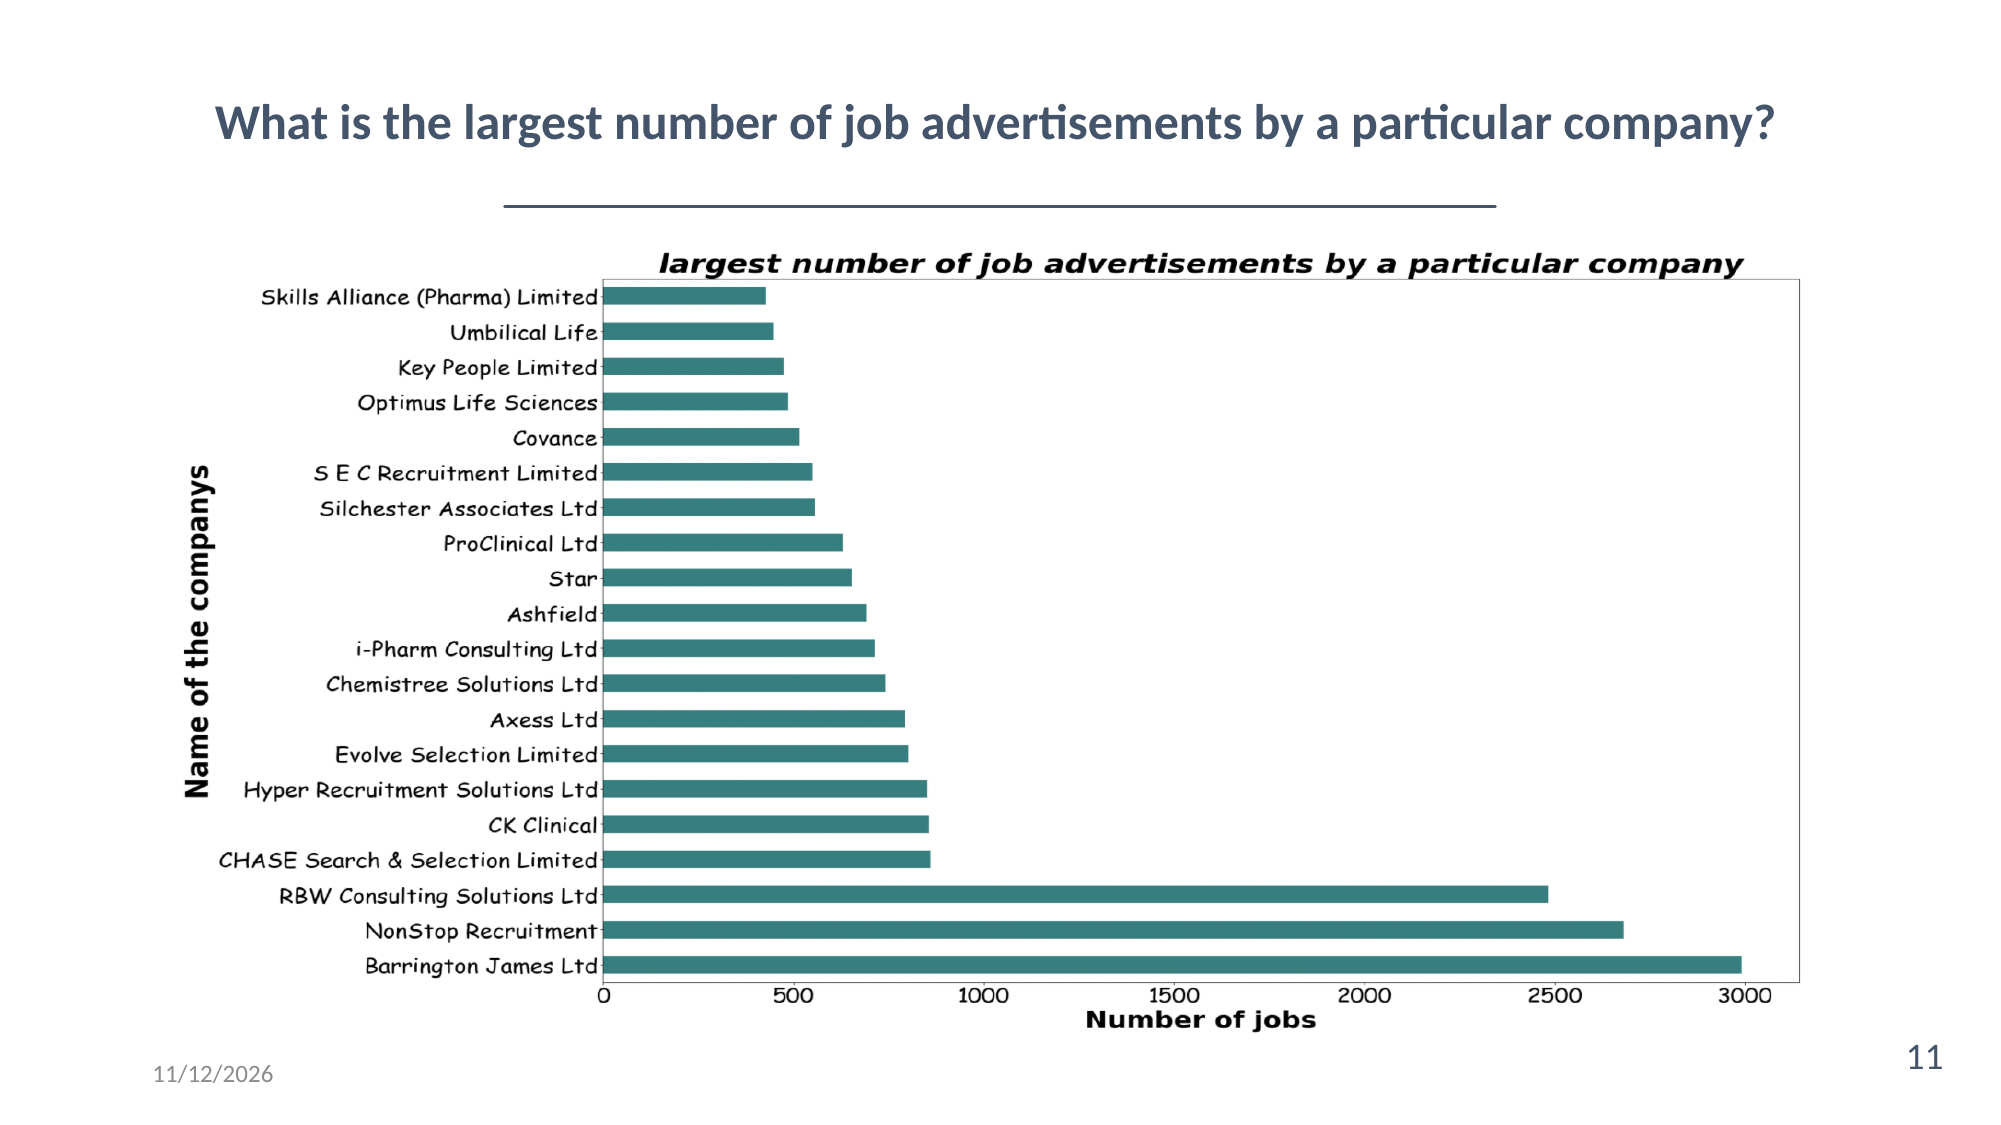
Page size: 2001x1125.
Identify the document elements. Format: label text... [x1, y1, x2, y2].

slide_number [137, 1042, 588, 1103]
text_box 11 [1890, 1024, 1959, 1084]
text_box What is the largest number of job advertisements by a particular company? [200, 82, 1800, 157]
picture [159, 241, 1840, 1043]
